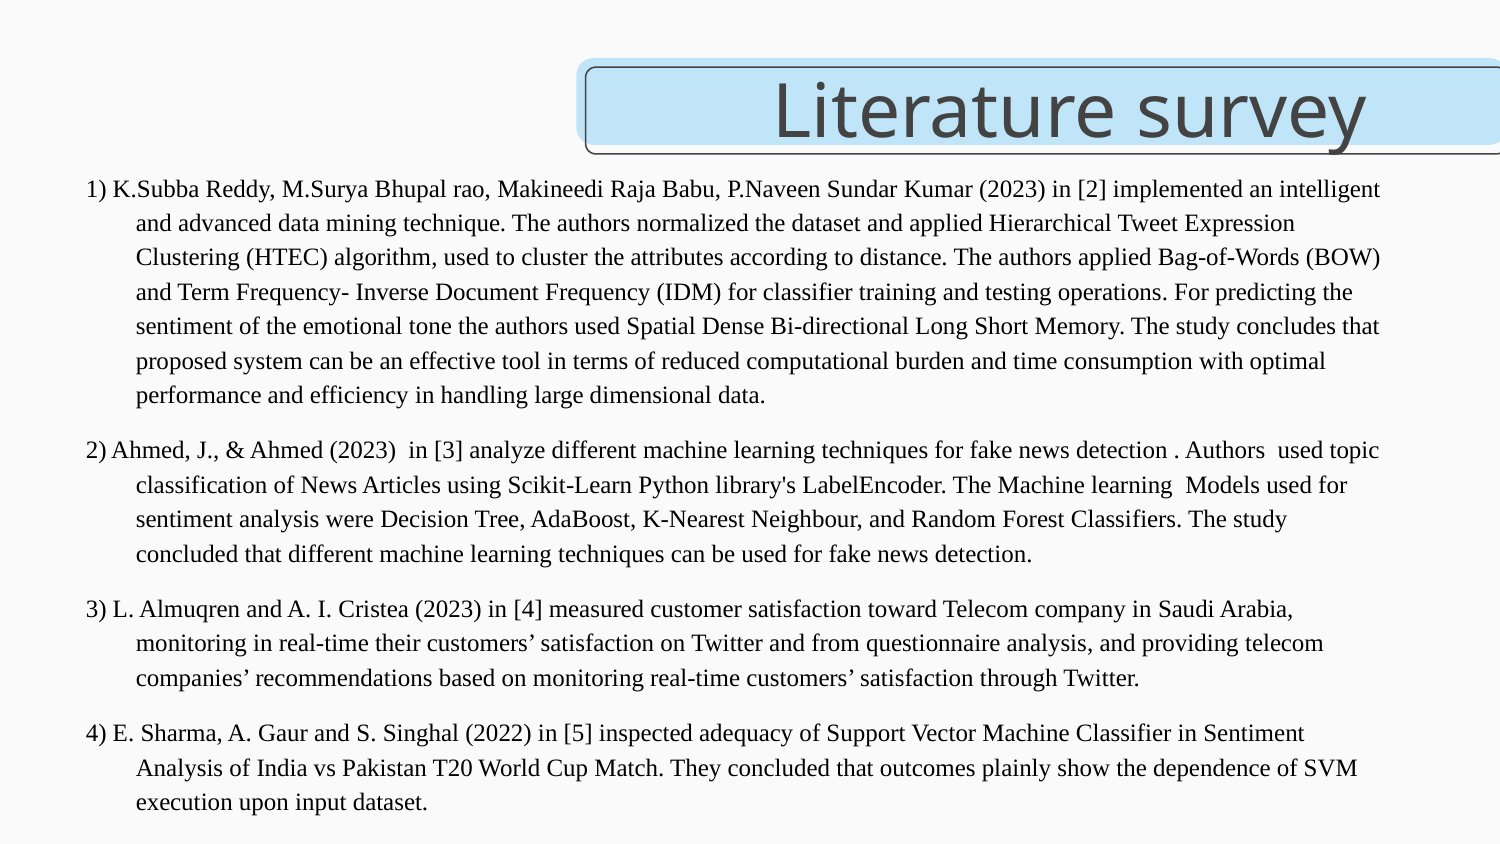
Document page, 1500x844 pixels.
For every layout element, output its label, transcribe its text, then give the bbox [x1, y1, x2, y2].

title Literature survey [475, 113, 1382, 193]
subtitle 1) K.Subba Reddy, M.Surya Bhupal rao, Makineedi Raja Babu, P.Naveen Sundar Kumar (2023) in [2] implemented an intelligent and advanced data mining technique. The authors normalized the dataset and applied Hierarchical Tweet Expression Clustering (HTEC) algorithm, used to cluster the attributes according to distance. The authors applied Bag-of-Words (BOW) and Term Frequency- Inverse Document Frequency (IDM) for classifier training and testing operations. For predicting the sentiment of the emotional tone the authors used Spatial Dense Bi-directional Long Short Memory. The study concludes that proposed system can be an effective tool in terms of reduced computational burden and time consumption with optimal performance and efficiency in handling large dimensional data. 2) Ahmed, J., & Ahmed (2023) in [3] analyze different machine learning techniques for fake news detection . Authors used topic classification of News Articles using Scikit-Learn Python library's LabelEncoder. The Machine learning Models used for sentiment analysis were Decision Tree, AdaBoost, K-Nearest Neighbour, and Random Forest Classifiers. The study concluded that different machine learning techniques can be used for fake news detection. 3) L. Almuqren and A. I. Cristea (2023) in [4] measured customer satisfaction toward Telecom company in Saudi Arabia, monitoring in real-time their customers’ satisfaction on Twitter and from questionnaire analysis, and providing telecom companies’ recommendations based on monitoring real-time customers’ satisfaction through Twitter. 4) E. Sharma, A. Gaur and S. Singhal (2022) in [5] inspected adequacy of Support Vector Machine Classifier in Sentiment Analysis of India vs Pakistan T20 World Cup Match. They concluded that outcomes plainly show the dependence of SVM execution upon input dataset. [45, 152, 1415, 654]
